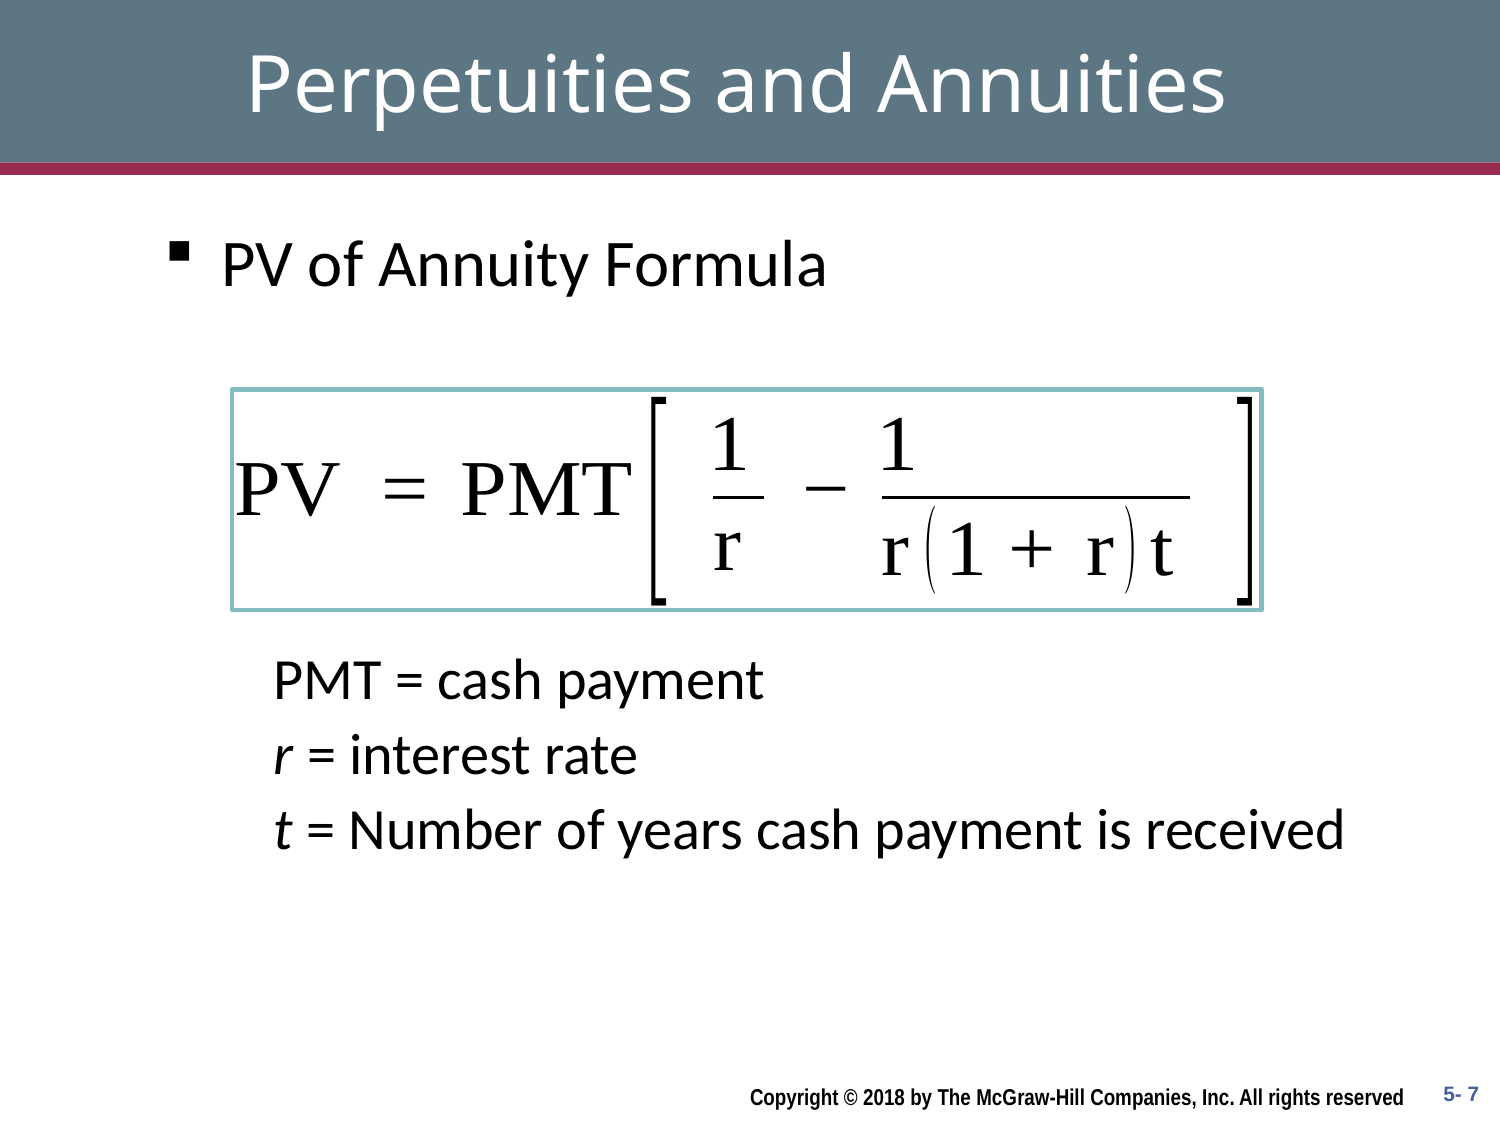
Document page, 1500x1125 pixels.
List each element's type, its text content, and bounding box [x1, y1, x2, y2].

title Perpetuities and Annuities [37, 12, 1457, 150]
text_box PMT = cash payment r = interest rate t = Number of years cash payment is received [184, 642, 1391, 870]
list PV of Annuity Formula [150, 212, 1425, 963]
